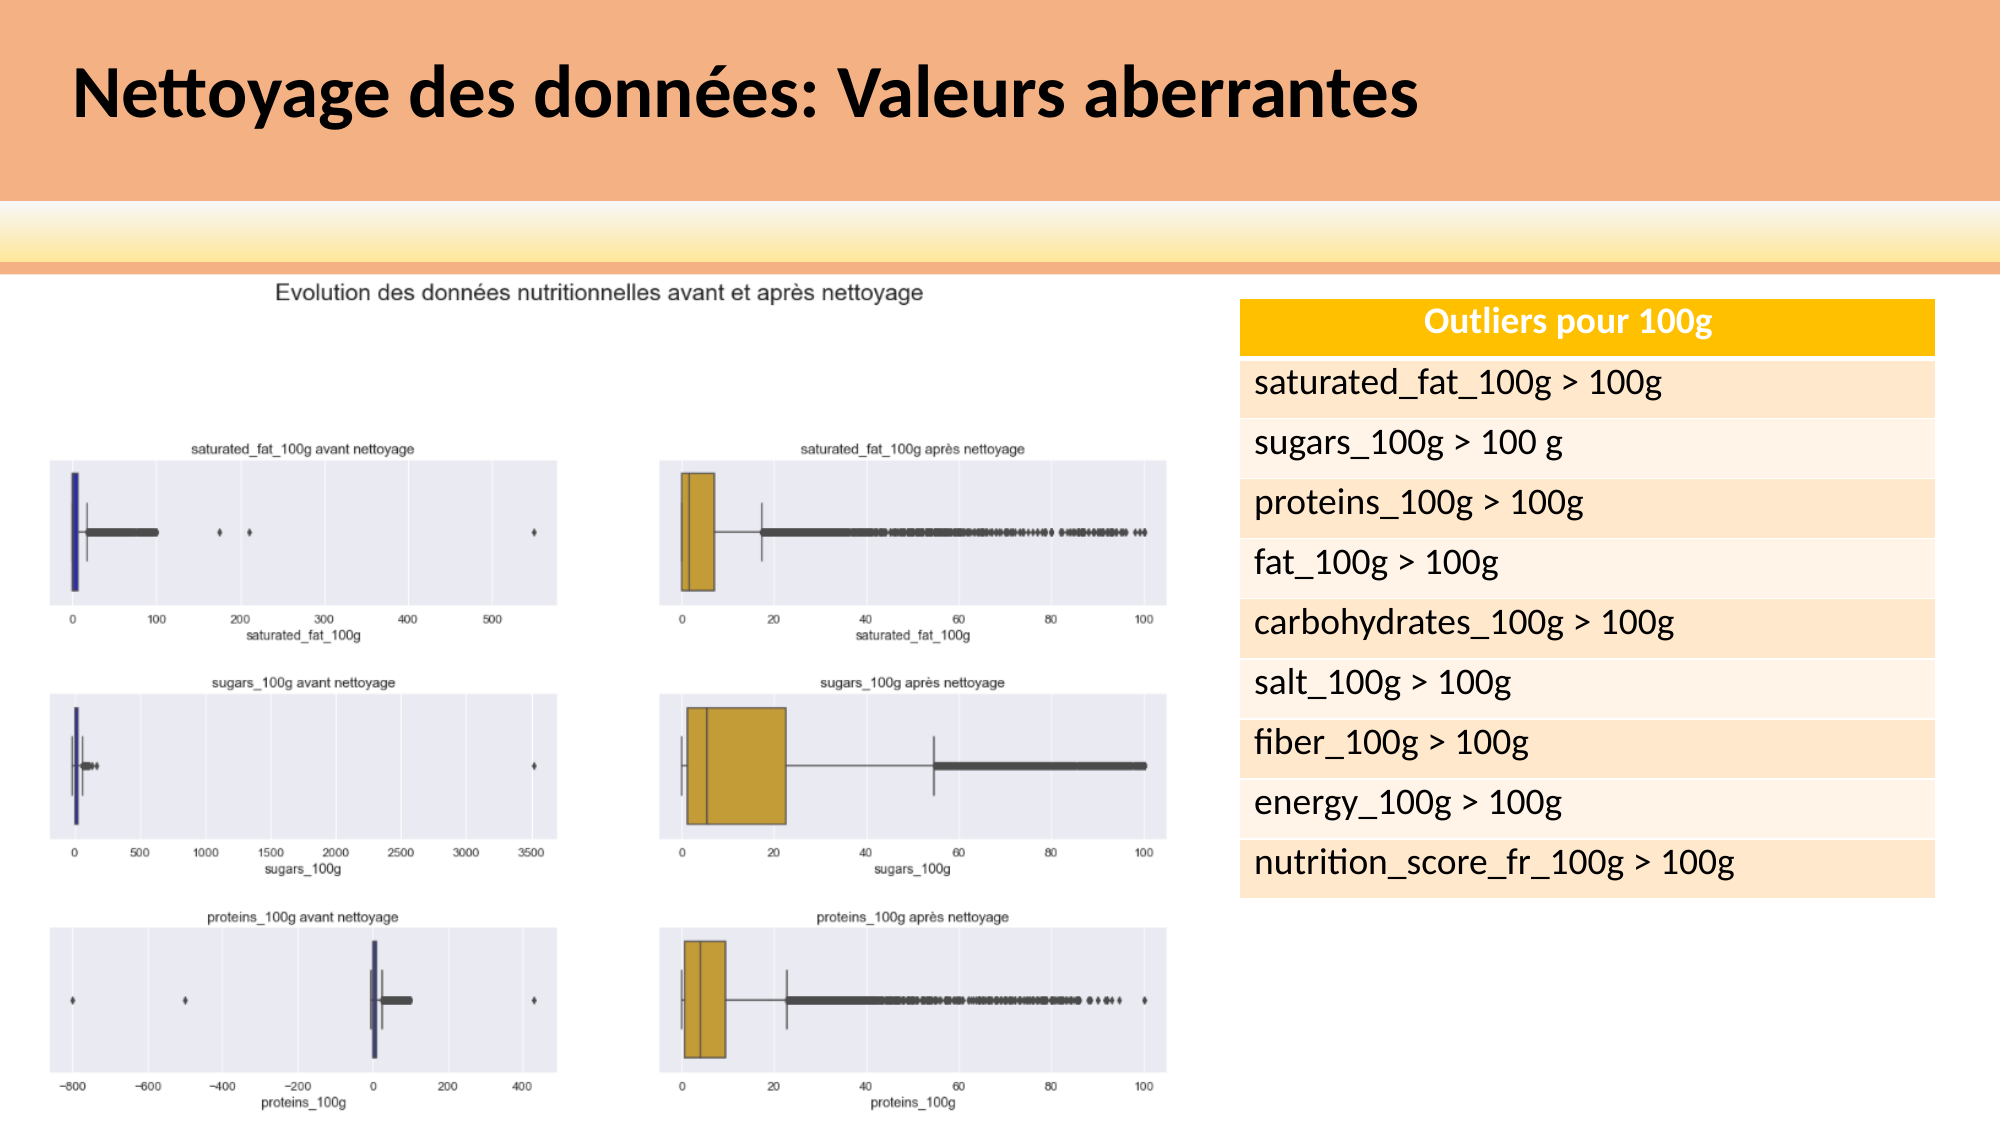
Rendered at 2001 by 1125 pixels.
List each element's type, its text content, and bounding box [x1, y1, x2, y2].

text_box Nettoyage des données: Valeurs aberrantes [0, 0, 2000, 201]
picture [23, 277, 1183, 1125]
table_cell energy_100g > 100g [1240, 780, 1935, 838]
table_cell proteins_100g > 100g [1240, 479, 1935, 538]
text_box [0, 201, 2000, 262]
table_cell salt_100g > 100g [1240, 660, 1935, 718]
table_cell sugars_100g > 100 g [1240, 419, 1935, 478]
table_cell fiber_100g > 100g [1240, 720, 1935, 778]
table_cell fat_100g > 100g [1240, 539, 1935, 598]
table_cell carbohydrates_100g > 100g [1240, 599, 1935, 658]
table_cell saturated_fat_100g > 100g [1240, 361, 1935, 418]
text_box Nettoyage des données: Valeurs aberrantes [0, 262, 2000, 275]
table_cell nutrition_score_fr_100g > 100g [1240, 840, 1935, 898]
table_header Outliers pour 100g [1240, 299, 1935, 356]
